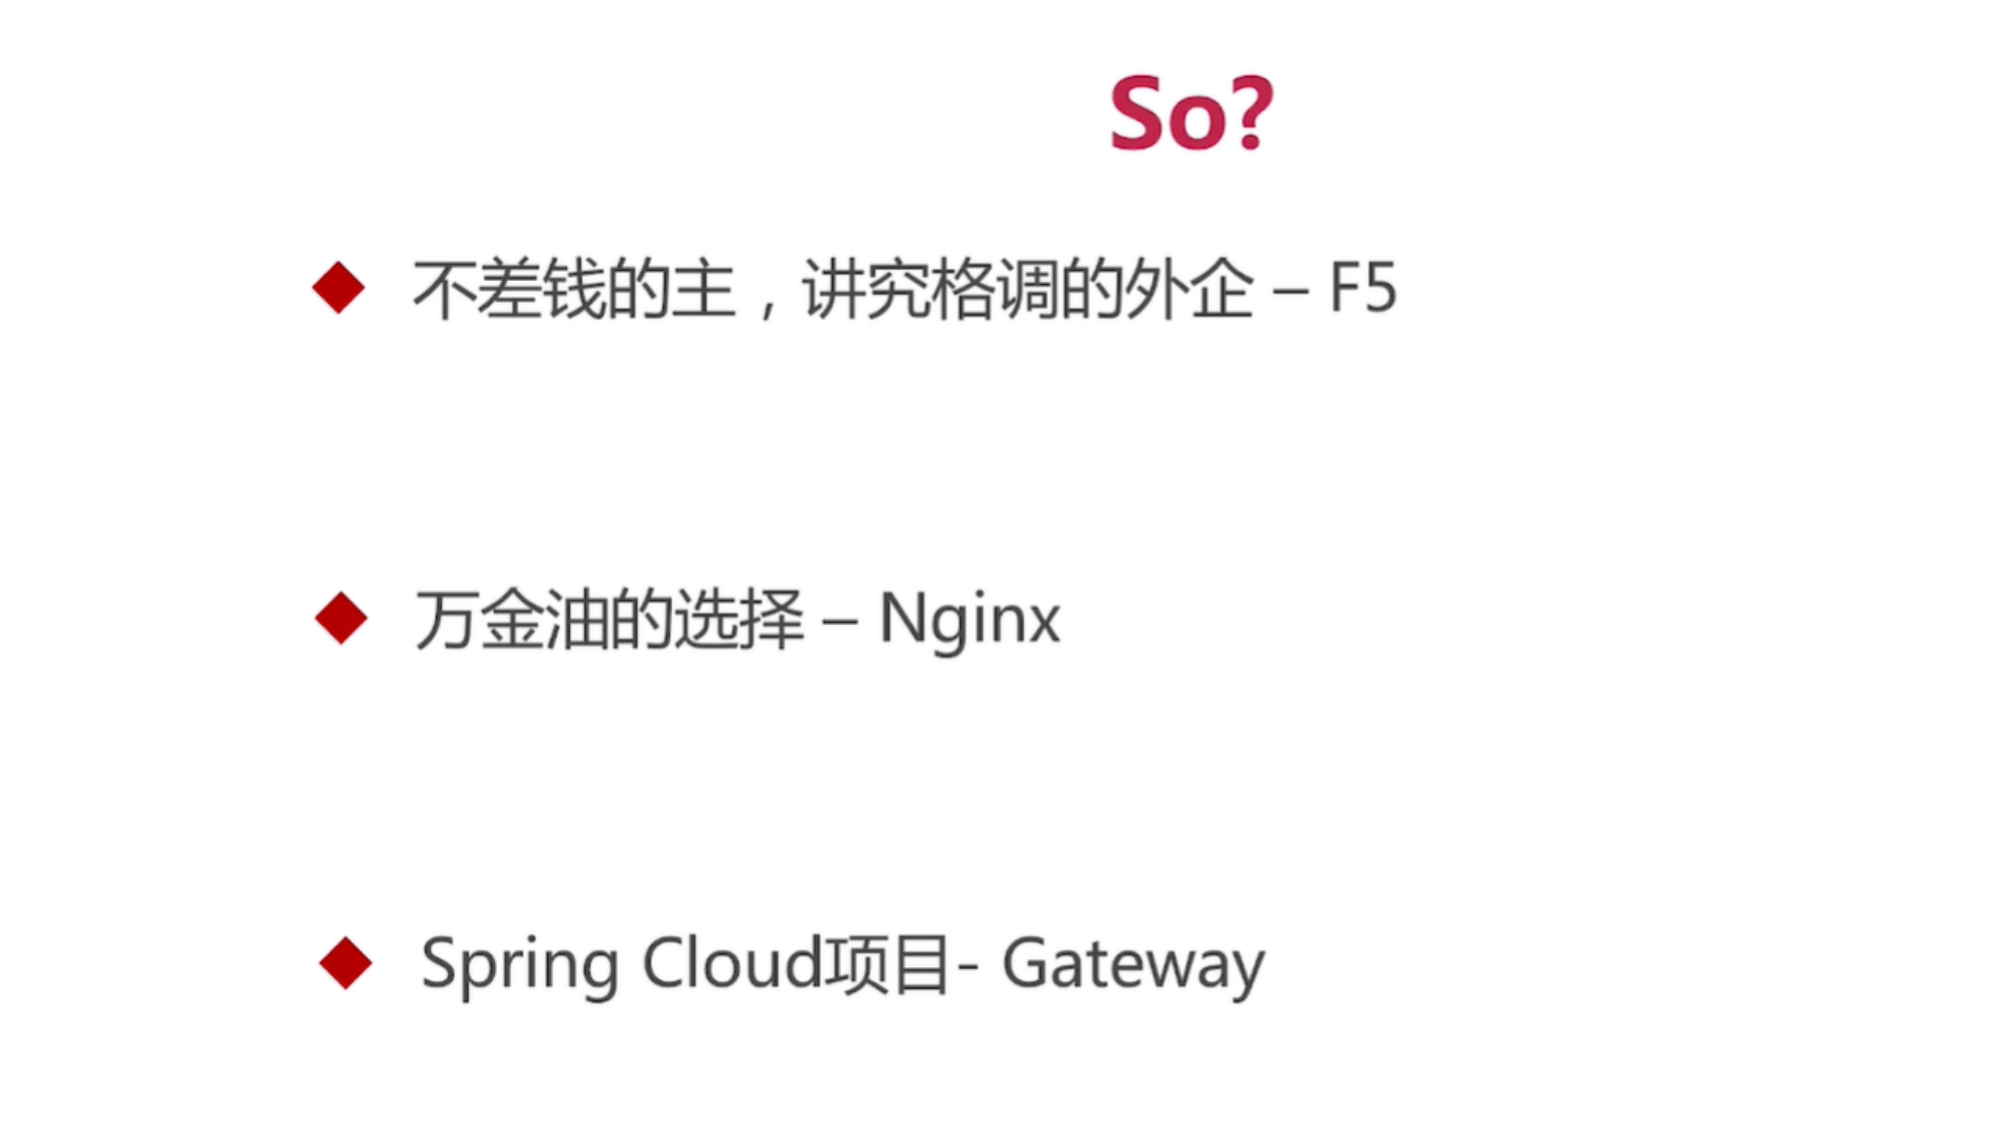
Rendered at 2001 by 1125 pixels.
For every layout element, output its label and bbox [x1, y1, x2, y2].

picture [253, 37, 1747, 1088]
